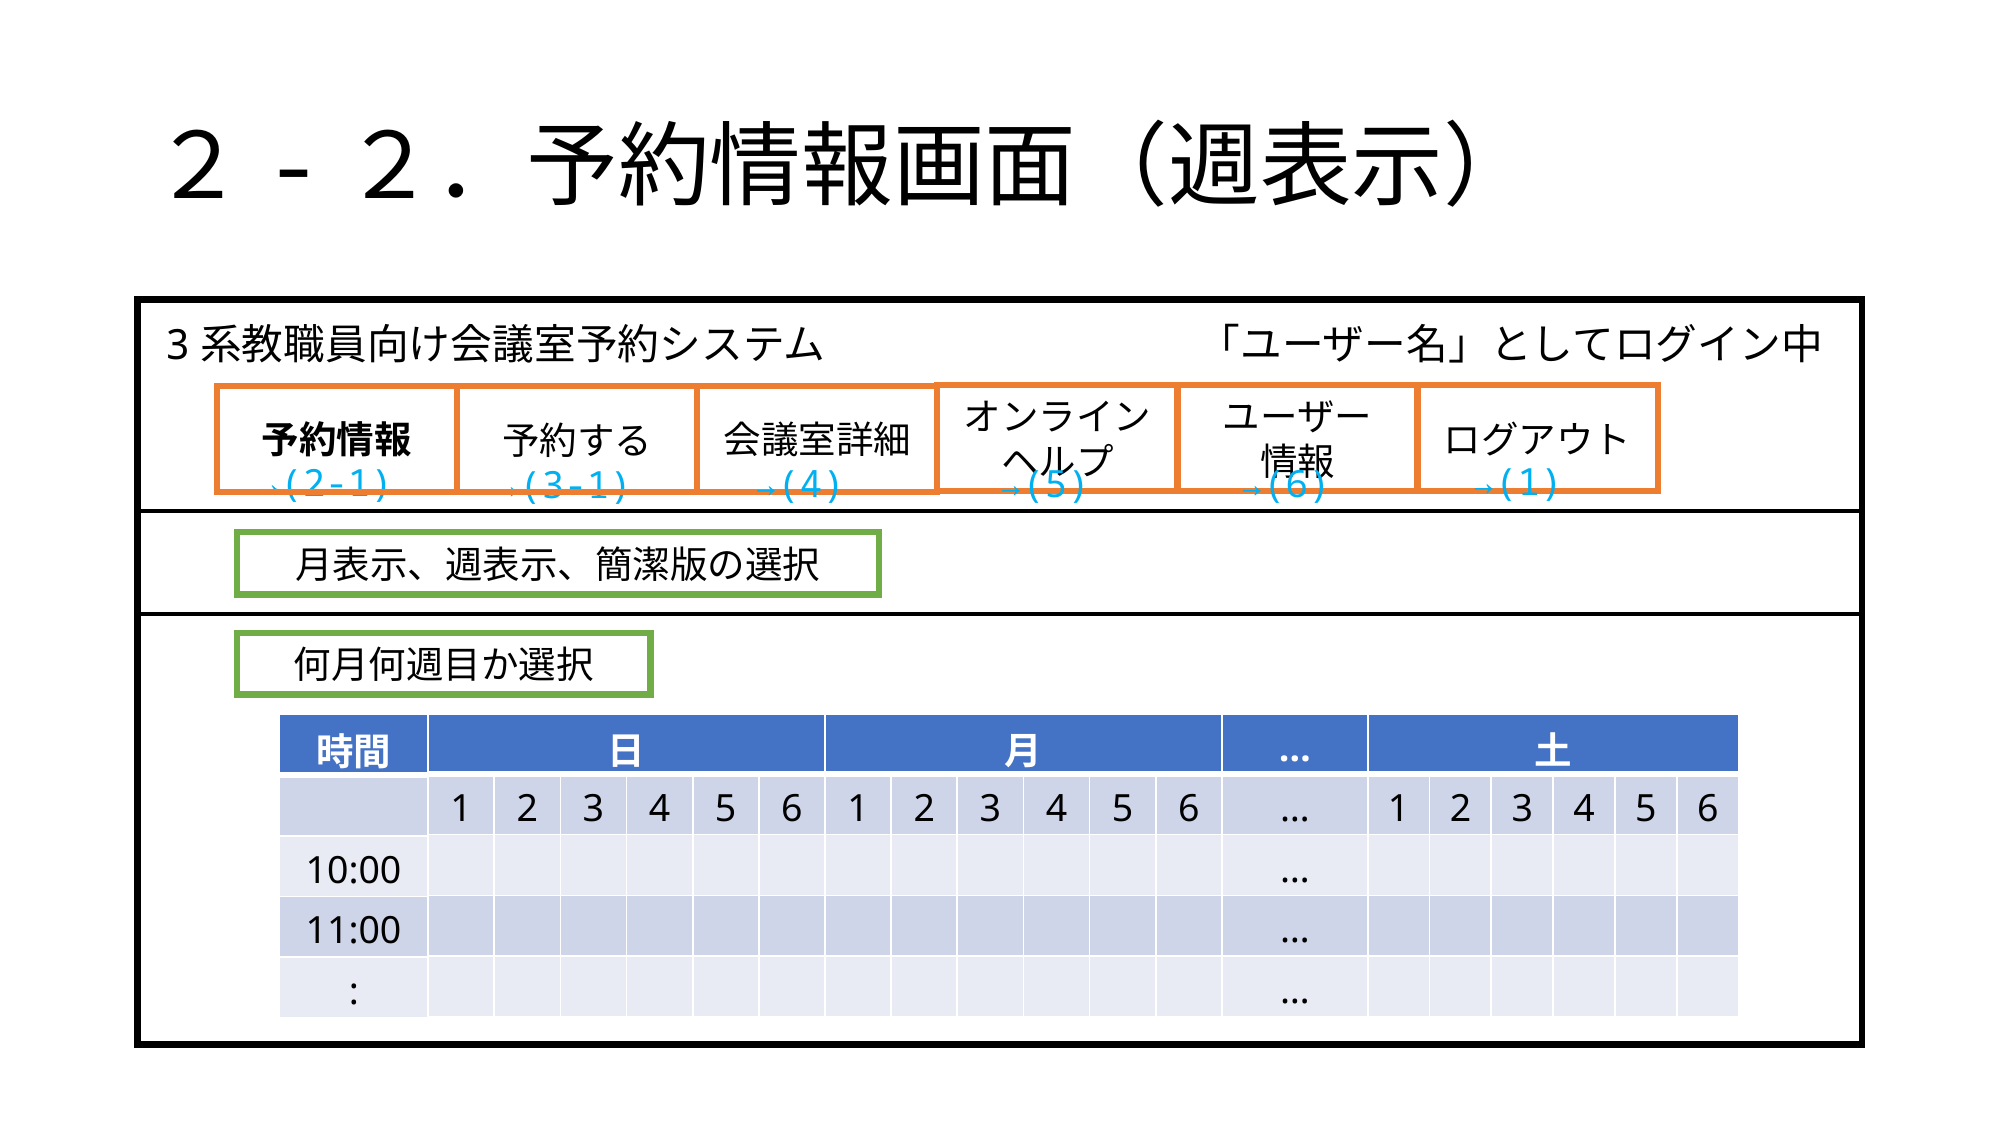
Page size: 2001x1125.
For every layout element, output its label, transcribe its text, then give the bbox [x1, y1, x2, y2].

table_cell 3 [958, 777, 1023, 834]
text_box →(1) [1457, 450, 1691, 510]
text_box →(4) [739, 452, 973, 510]
table_cell 1 [826, 777, 890, 834]
table_cell [760, 835, 824, 895]
table_cell 2 [495, 777, 560, 834]
table_cell 3 [1492, 777, 1552, 834]
table_cell [1369, 957, 1429, 1016]
table_cell [561, 896, 626, 955]
table_cell … [1223, 835, 1367, 895]
table_cell [1678, 835, 1738, 895]
table_header … [1223, 715, 1367, 771]
table_cell [892, 957, 956, 1016]
table_cell [627, 835, 692, 895]
table_cell [1492, 896, 1552, 955]
table_cell 2 [892, 777, 956, 834]
table_cell [1430, 957, 1490, 1016]
table_cell [495, 835, 560, 895]
table_cell [495, 896, 560, 955]
table_cell [561, 957, 626, 1016]
table_cell [694, 957, 758, 1016]
table_cell [1554, 835, 1614, 895]
table_cell [1678, 957, 1738, 1016]
table_cell 11:00 [280, 897, 427, 956]
table_cell [1157, 896, 1221, 955]
table_cell [1090, 896, 1155, 955]
table_cell [429, 835, 493, 895]
table_cell [1157, 957, 1221, 1016]
table_cell [958, 957, 1023, 1016]
table_cell [1369, 835, 1429, 895]
text_box ユーザー 情報 [1176, 384, 1419, 492]
table_cell 4 [627, 777, 692, 834]
table_cell [627, 896, 692, 955]
text_box 予約情報 [216, 385, 456, 493]
table_cell [1157, 835, 1221, 895]
table_header 日 [429, 715, 824, 771]
table_cell : [280, 958, 427, 1017]
text_box →(3-1) [482, 453, 715, 510]
table_cell 5 [1616, 777, 1676, 834]
table_cell 6 [1678, 777, 1738, 834]
text_box 会議室詳細 [698, 385, 936, 493]
table_cell [1492, 957, 1552, 1016]
table_cell [429, 896, 493, 955]
table_cell [1024, 957, 1089, 1016]
table_cell [1616, 835, 1676, 895]
table_cell 3 [561, 777, 626, 834]
table_cell 1 [429, 777, 493, 834]
table_cell [826, 896, 890, 955]
table_cell [1616, 896, 1676, 955]
table_cell [760, 896, 824, 955]
text_box 何月何週目か選択 [236, 632, 652, 695]
text_box →(2-1) [243, 493, 476, 510]
title ２-２．予約情報画面（週表示） [137, 59, 1863, 278]
table_cell 5 [694, 777, 758, 834]
text_box 月表示、週表示、簡潔版の選択 [236, 531, 880, 596]
table_cell [1090, 957, 1155, 1016]
table_cell [694, 896, 758, 955]
table_cell [1678, 896, 1738, 955]
table_cell [826, 957, 890, 1016]
table_cell [429, 957, 493, 1016]
text_box オンラインヘルプ [936, 384, 1176, 492]
table_cell [958, 835, 1023, 895]
table_cell [1430, 835, 1490, 895]
table_cell 10:00 [280, 837, 427, 896]
text_box 「ユーザー名」としてログイン中 [1183, 310, 1838, 376]
table_cell 1 [1369, 777, 1429, 834]
table_cell [1024, 896, 1089, 955]
table_cell [561, 835, 626, 895]
text_box →(5) [985, 452, 1218, 510]
table_cell … [1223, 957, 1367, 1016]
table_cell [826, 835, 890, 895]
table_cell 4 [1024, 777, 1089, 834]
text_box →(6) [1225, 452, 1457, 510]
text_box ログアウト [1419, 384, 1659, 452]
table_cell … [1223, 896, 1367, 955]
table_cell [1492, 835, 1552, 895]
table_cell [1554, 896, 1614, 955]
table_cell [1369, 896, 1429, 955]
table_cell [1090, 835, 1155, 895]
table_header 土 [1369, 715, 1738, 771]
table_cell [958, 896, 1023, 955]
table_cell [892, 896, 956, 955]
text_box [136, 298, 1863, 1046]
table_cell [280, 778, 427, 835]
table_header 月 [826, 715, 1221, 771]
table_cell [1554, 957, 1614, 1016]
table_cell 6 [760, 777, 824, 834]
table_cell [694, 835, 758, 895]
table_cell [892, 835, 956, 895]
text_box 予約する [456, 385, 698, 493]
table_cell [495, 957, 560, 1016]
table_cell … [1223, 777, 1367, 834]
table_cell [760, 957, 824, 1016]
table_cell 6 [1157, 777, 1221, 834]
table_cell 2 [1430, 777, 1490, 834]
table_cell [1024, 835, 1089, 895]
text_box 3系教職員向け会議室予約システム [150, 310, 840, 376]
table_cell 5 [1090, 777, 1155, 834]
table_cell [1616, 957, 1676, 1016]
table_cell [1430, 896, 1490, 955]
table_cell 4 [1554, 777, 1614, 834]
table_header 時間 [280, 715, 427, 772]
table_cell [627, 957, 692, 1016]
